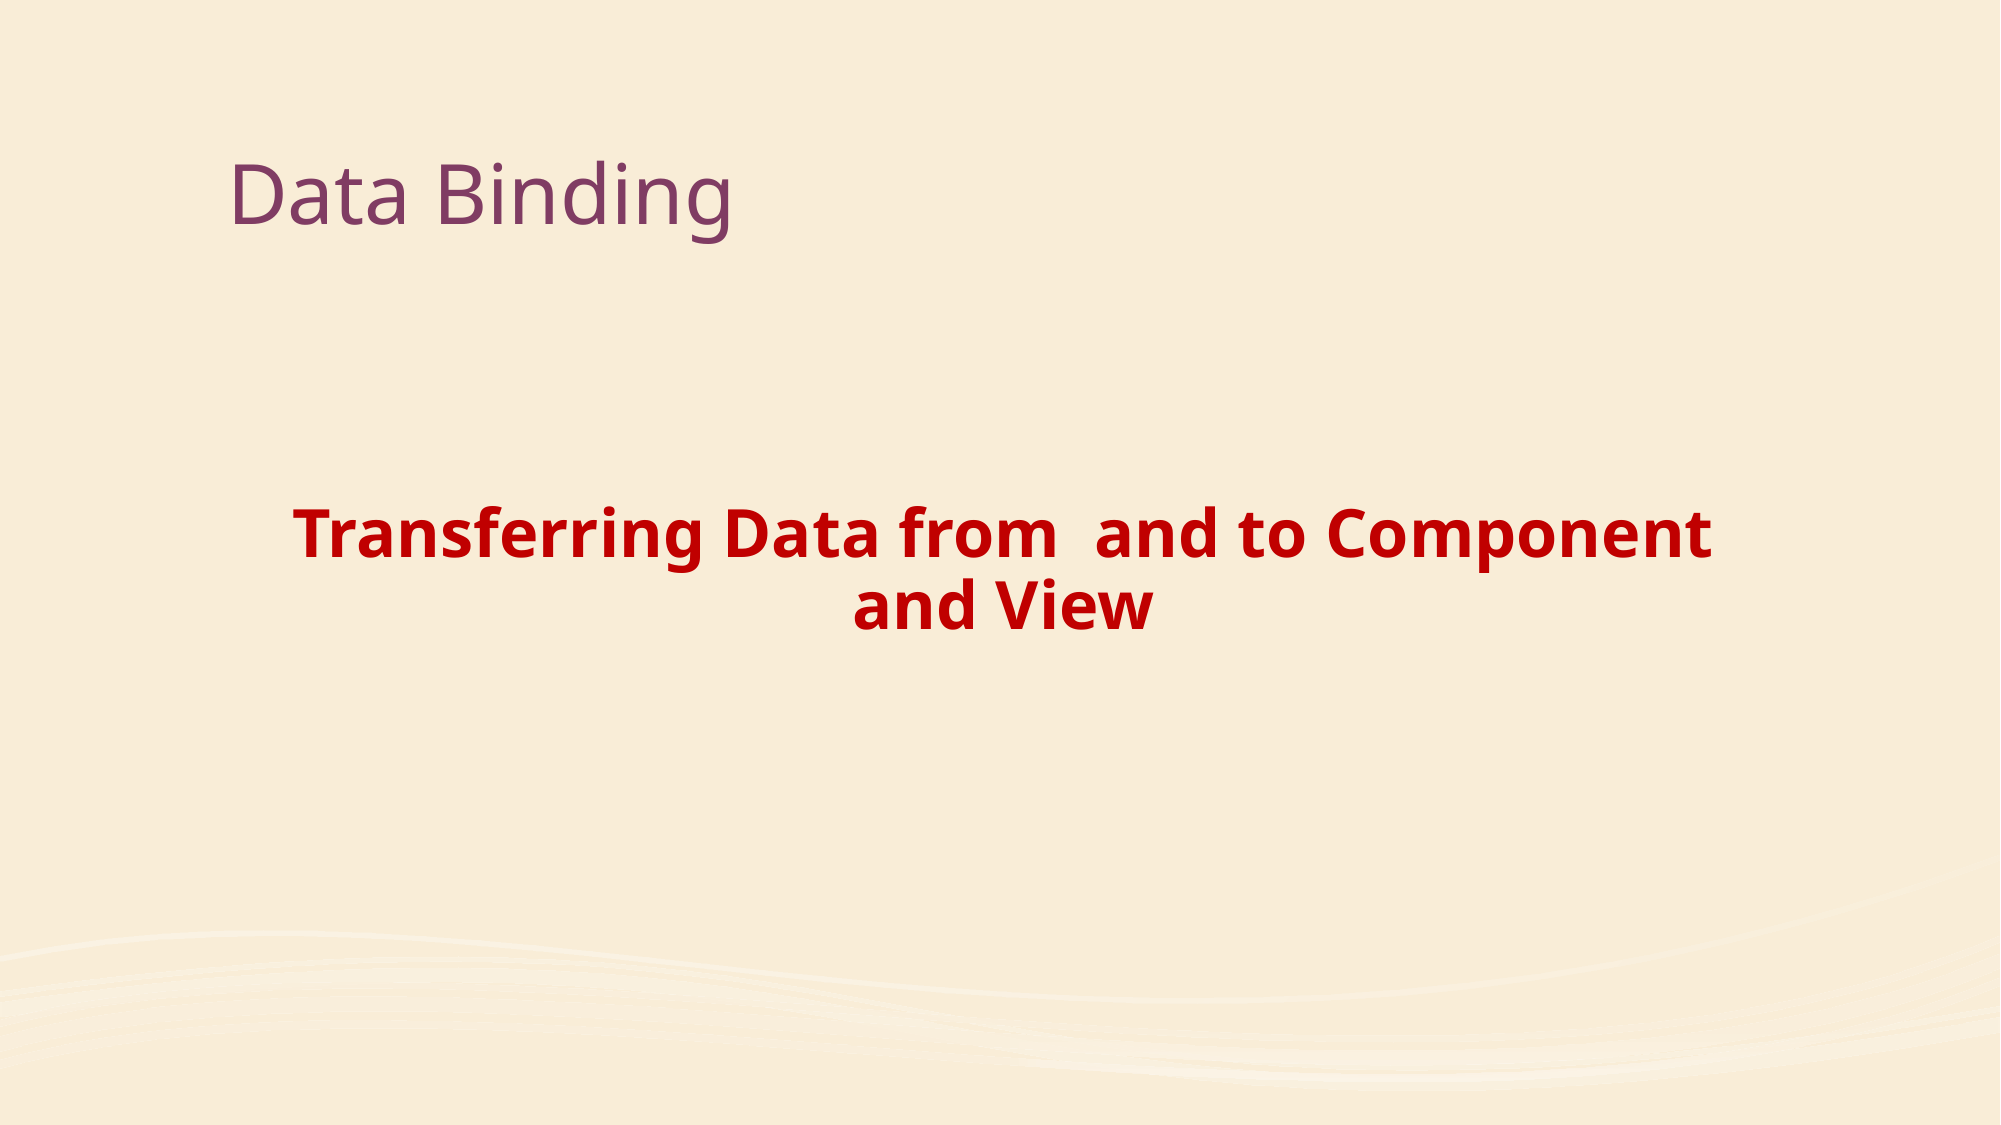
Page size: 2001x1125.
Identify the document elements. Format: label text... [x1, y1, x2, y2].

title Data Binding [212, 50, 1788, 250]
list Transferring Data from and to Component and View [212, 492, 1788, 577]
